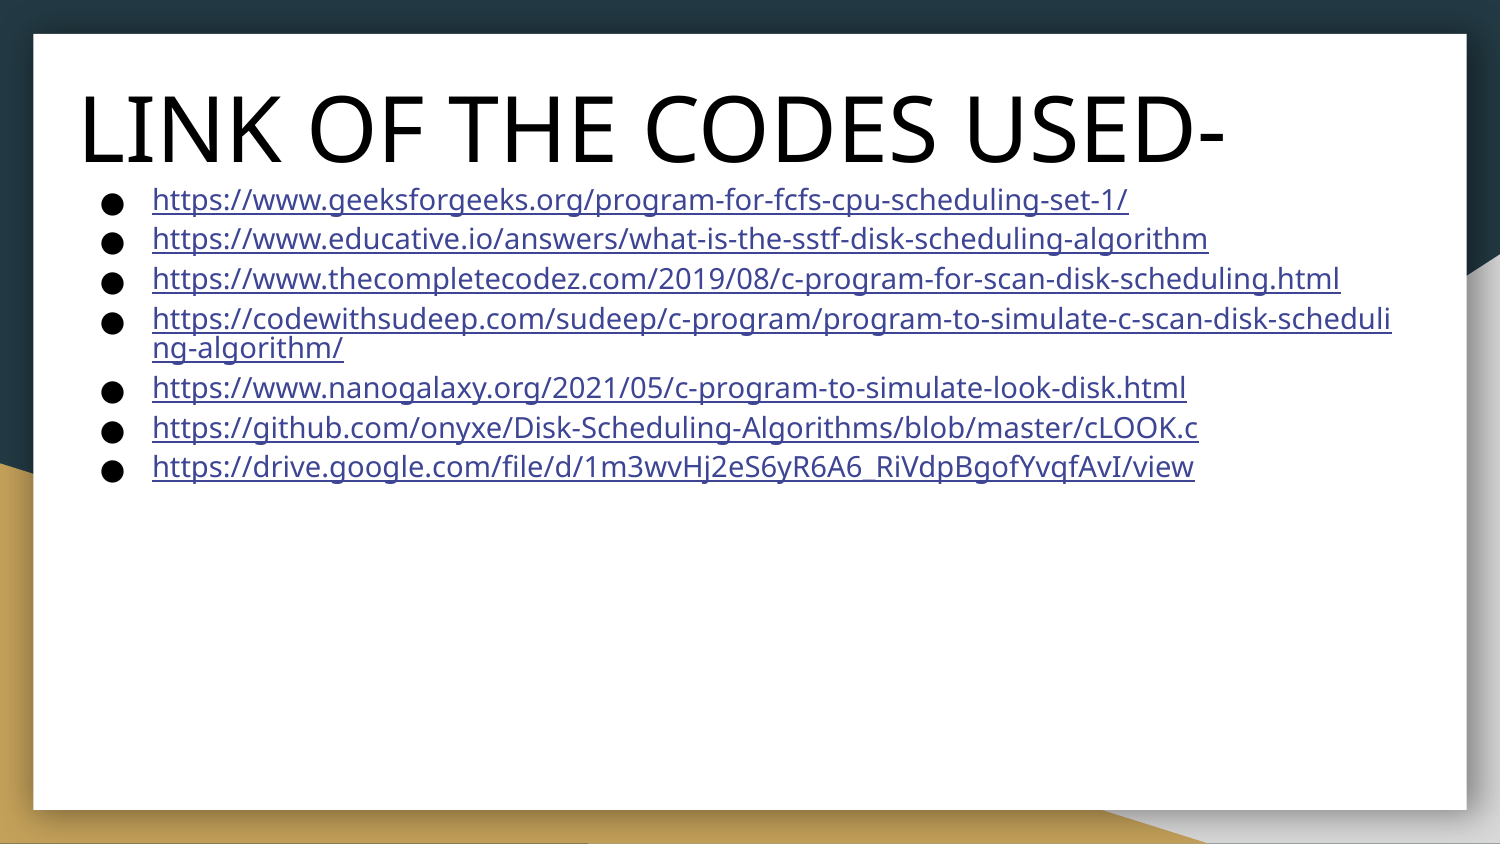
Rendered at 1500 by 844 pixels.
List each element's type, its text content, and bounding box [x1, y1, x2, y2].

title LINK OF THE CODES USED- https://www.geeksforgeeks.org/program-for-fcfs-cpu-scheduling-set-1/ https://www.educative.io/answers/what-is-the-sstf-disk-scheduling-algorithm https://www.thecompletecodez.com/2019/08/c-program-for-scan-disk-scheduling.html https://codewithsudeep.com/sudeep/c-program/program-to-simulate-c-scan-disk-scheduling-algorithm/ https://www.nanogalaxy.org/2021/05/c-program-to-simulate-look-disk.html https://github.com/onyxe/Disk-Scheduling-Algorithms/blob/master/cLOOK.c https://drive.google.com/file/d/1m3wvHj2eS6yR6A6_RiVdpBgofYvqfAvI/view [62, 55, 1425, 807]
